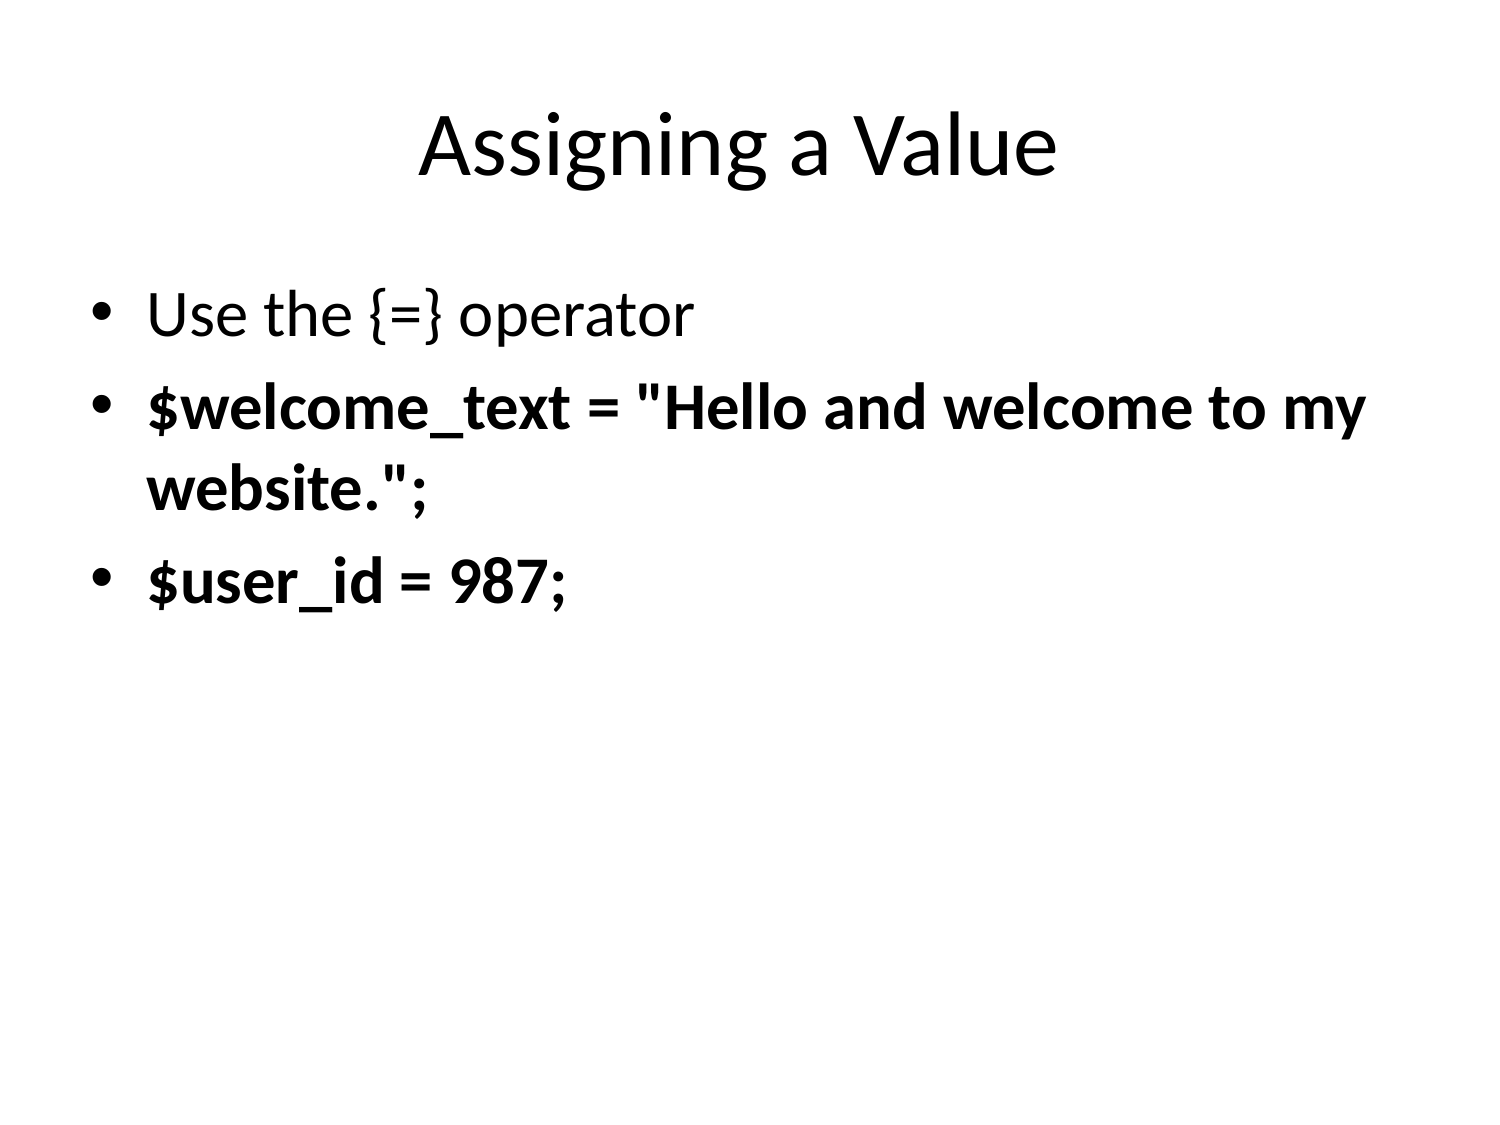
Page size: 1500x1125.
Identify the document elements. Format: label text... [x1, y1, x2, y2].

title Assigning a Value [75, 45, 1425, 233]
list Use the {=} operator $welcome_text = "Hello and welcome to my website."; $user_id = 987; [75, 262, 1425, 1005]
